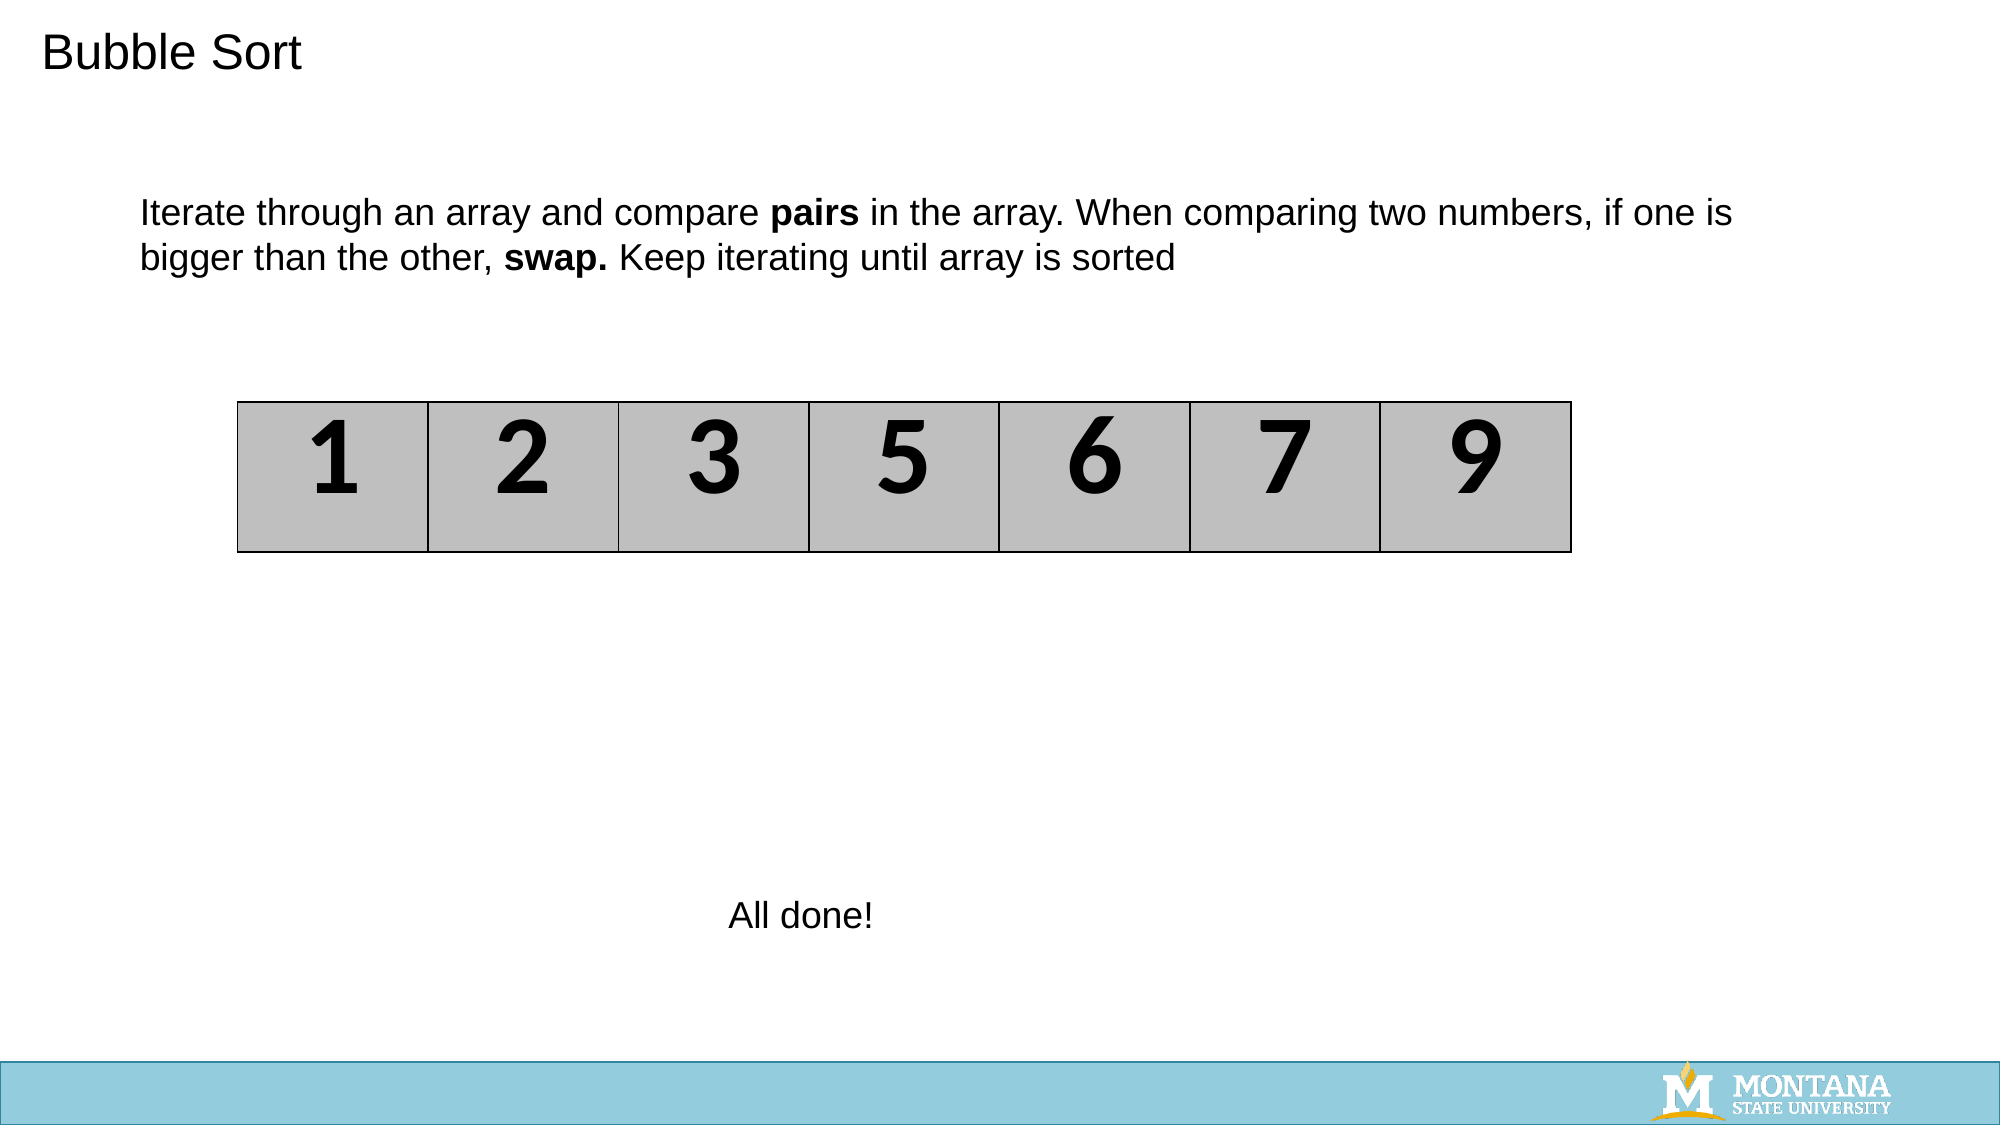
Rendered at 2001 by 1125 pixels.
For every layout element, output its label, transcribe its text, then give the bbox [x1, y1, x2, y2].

text_box Iterate through an array and compare pairs in the array. When comparing two numbers, if one is bigger than the other, swap. Keep iterating until array is sorted [124, 180, 1788, 286]
table_header 1 [238, 403, 427, 551]
text_box Bubble Sort [26, 12, 318, 88]
table_header 9 [1381, 403, 1570, 551]
table_header 3 [619, 403, 808, 551]
table_header 2 [429, 403, 618, 551]
table_header 5 [810, 403, 998, 551]
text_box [1892, 1060, 2000, 1125]
text_box All done! [713, 883, 889, 944]
table_header 7 [1191, 403, 1379, 551]
picture [1649, 1060, 1892, 1122]
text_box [0, 1060, 1647, 1125]
table_header 6 [1000, 403, 1189, 551]
